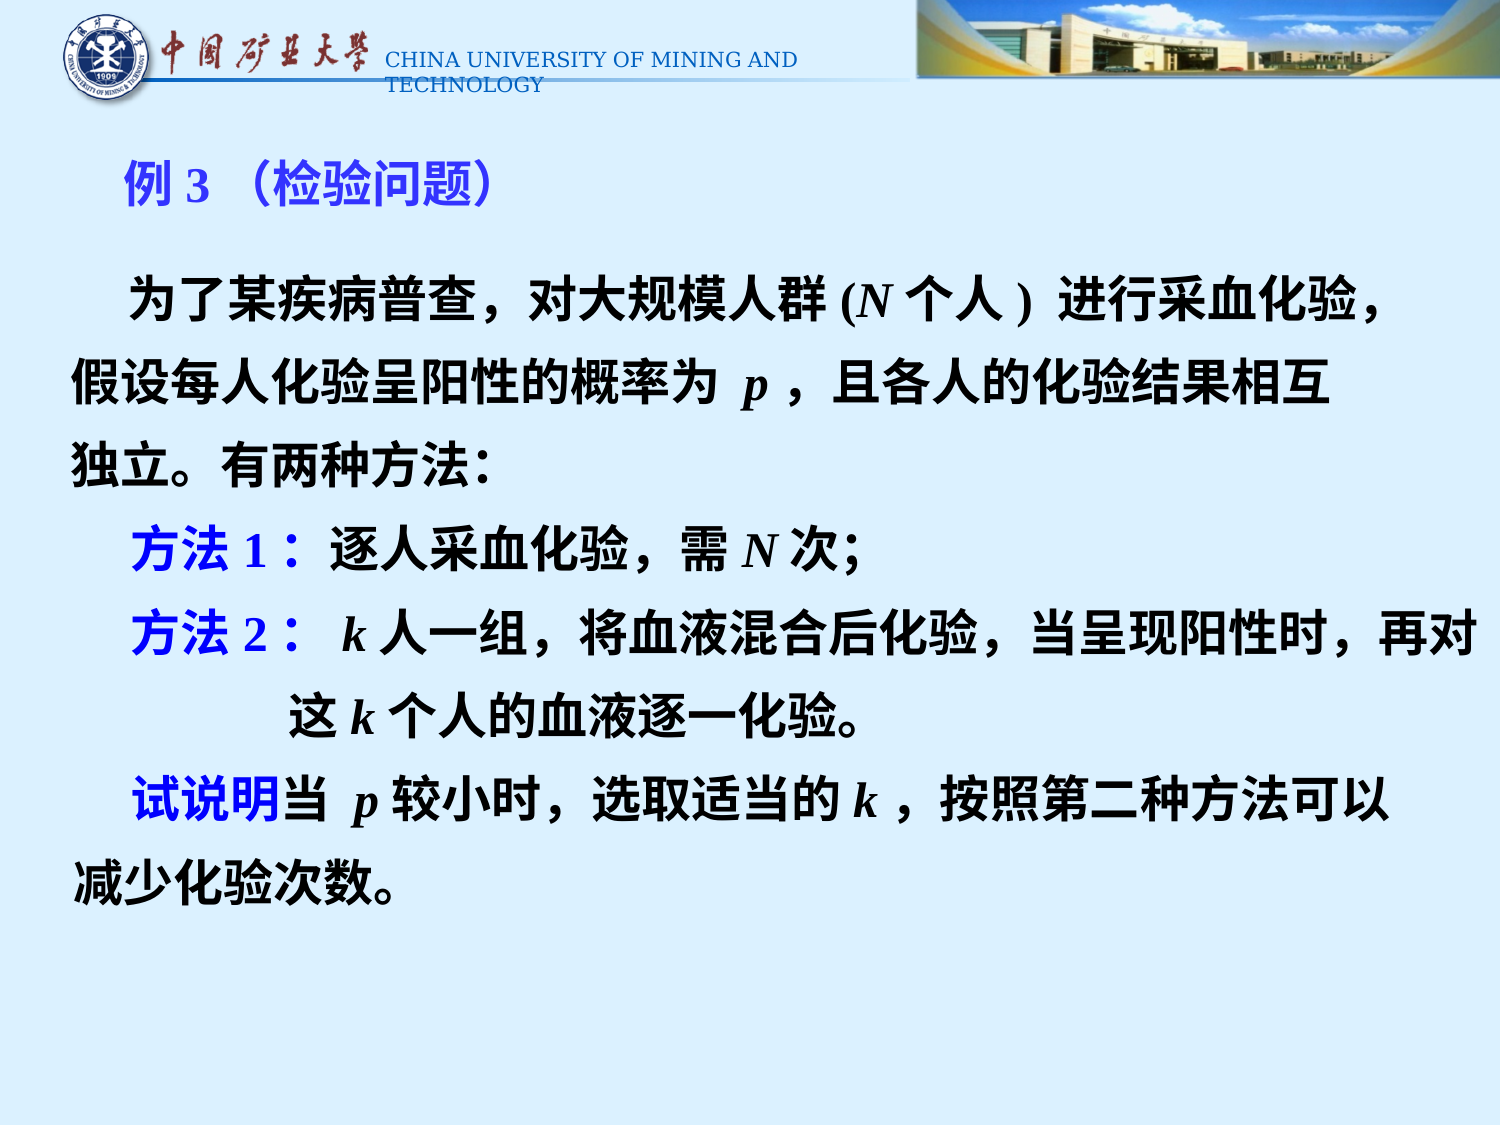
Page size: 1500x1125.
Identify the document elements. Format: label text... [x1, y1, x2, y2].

picture [918, 0, 1500, 77]
text_box 为了某疾病普查，对大规模人群(N个人) 进行采血化验， 假设每人化验呈阳性的概率为 p，且各人的化验结果相互 独立。有两种方法： [55, 236, 1423, 502]
picture [59, 10, 160, 111]
text_box [80, 147, 292, 219]
text_box 例3（检验问题） [108, 144, 597, 220]
text_box 方法1：逐人采血化验，需N次； 方法2：k人一组，将血液混合后化验，当呈现阳性时，再对 这k个人的血液逐一化验。 试说明当 p较小时，选取适当的k，按照第二种方法可以 减少化验次数。 [59, 487, 1494, 919]
